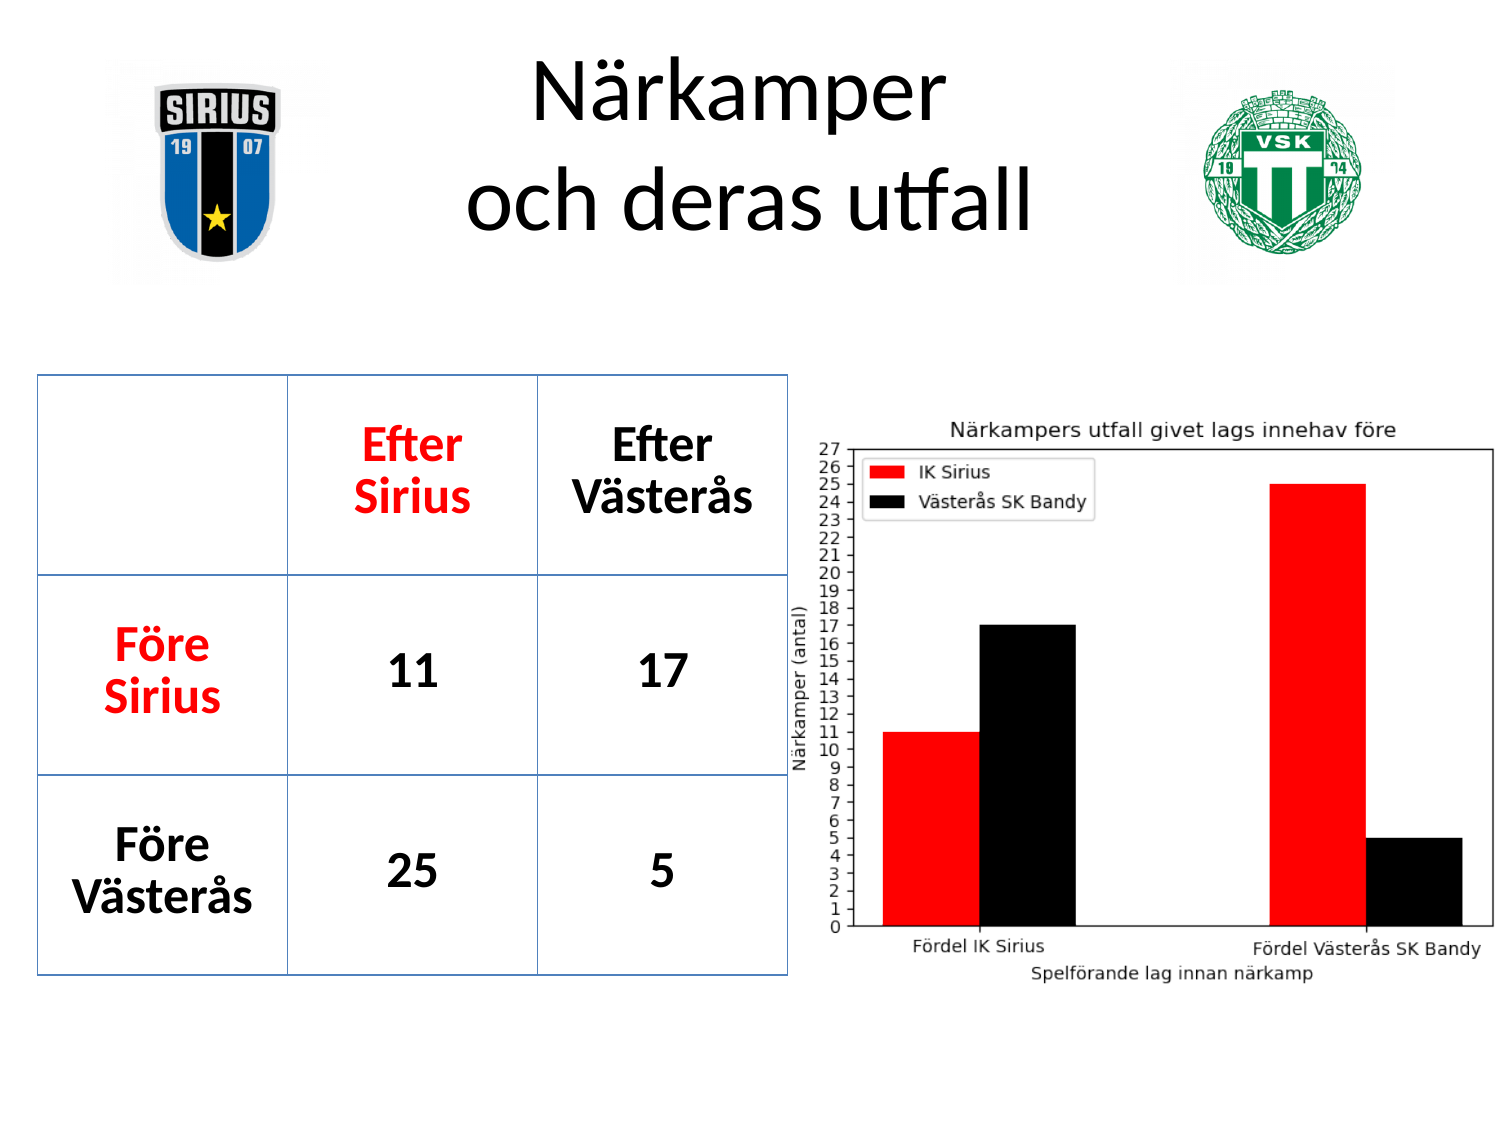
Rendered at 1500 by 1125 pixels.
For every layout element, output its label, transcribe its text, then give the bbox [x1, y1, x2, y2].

table_cell 25 [288, 776, 537, 974]
table_cell 17 [538, 576, 744, 774]
table_cell Före Sirius [38, 576, 287, 774]
table_cell Före Västerås [38, 776, 287, 974]
table_cell 11 [288, 576, 537, 774]
picture [749, 374, 1500, 994]
table_header Efter Västerås [538, 376, 746, 574]
table_header [38, 376, 287, 574]
picture [1169, 59, 1396, 286]
picture [104, 59, 331, 286]
table_cell 5 [538, 776, 744, 974]
table_header Efter Sirius [288, 376, 537, 574]
title Närkamper och deras utfall [75, 45, 1425, 233]
